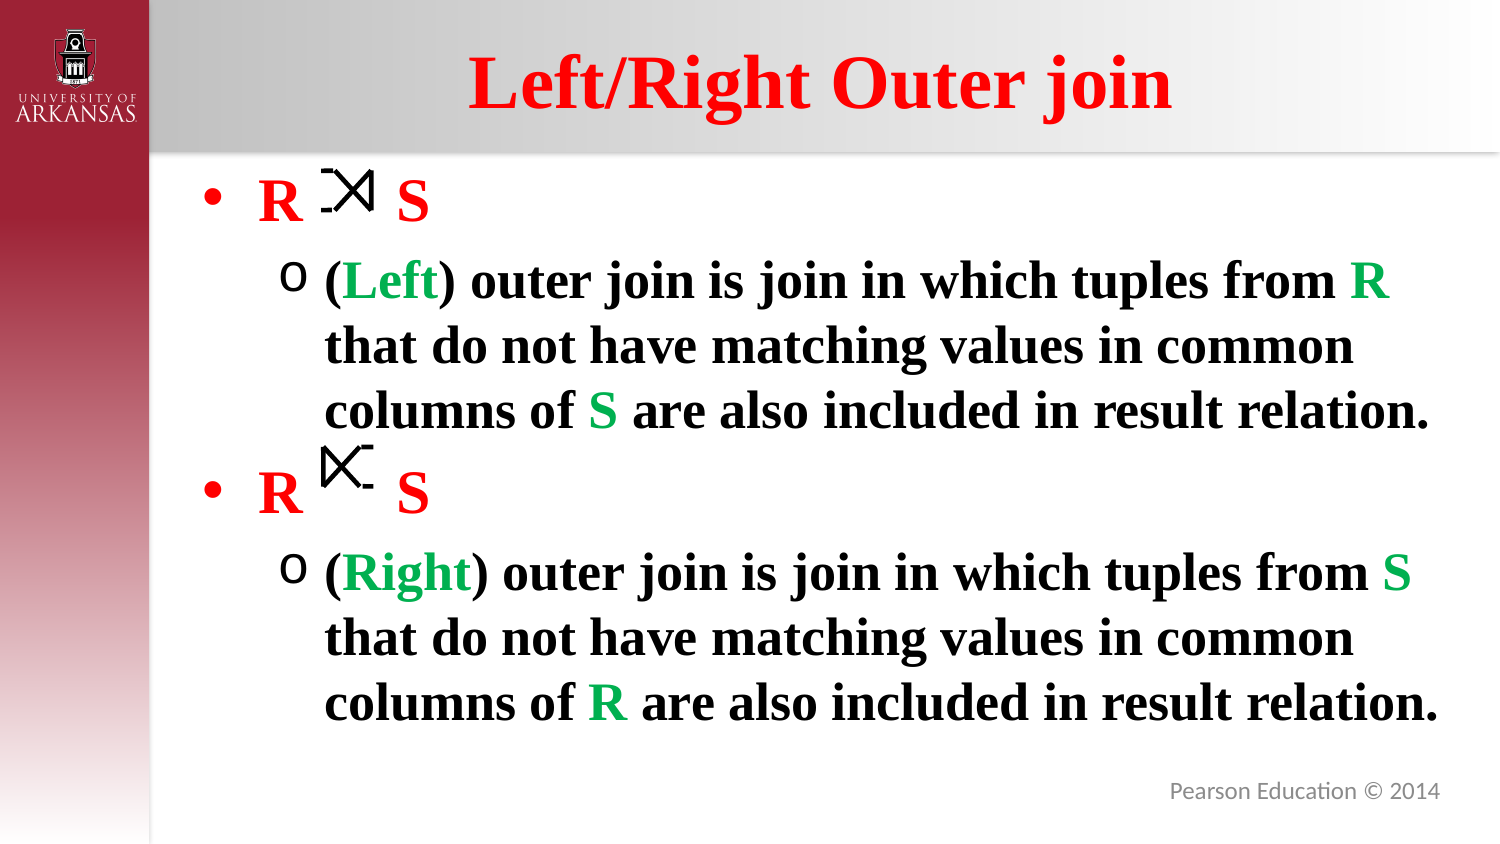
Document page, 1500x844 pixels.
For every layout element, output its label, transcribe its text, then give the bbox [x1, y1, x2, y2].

title Left/Right Outer join [187, 23, 1456, 132]
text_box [323, 446, 374, 487]
list R S (Left) outer join is join in which tuples from R that do not have matching values in common columns of S are also included in result relation. R S (Right) outer join is join in which tuples from S that do not have matching values in common columns of R are also included in result relation. [187, 151, 1456, 754]
slide_number Pearson Education © 2014 [1105, 782, 1456, 827]
picture [15, 29, 137, 122]
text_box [320, 170, 372, 211]
